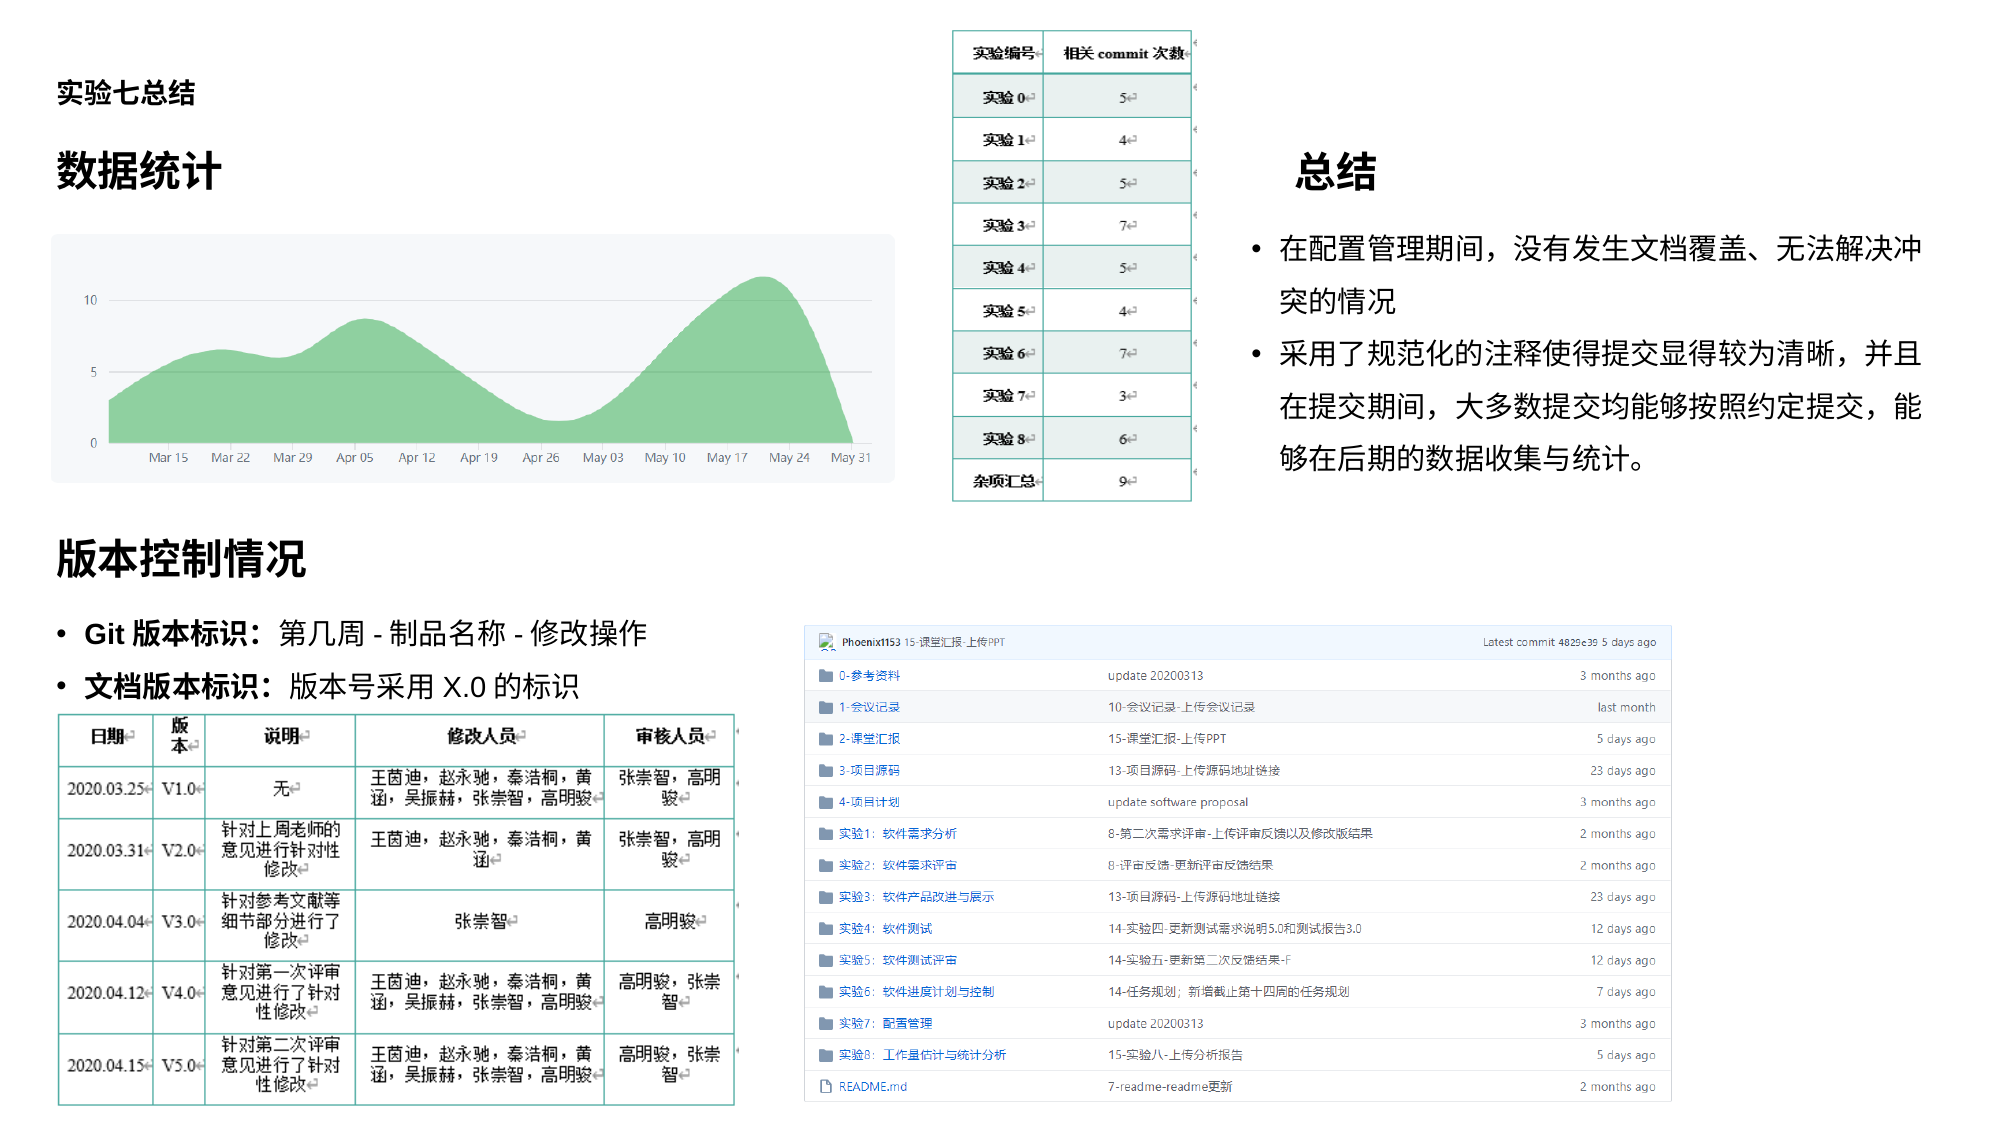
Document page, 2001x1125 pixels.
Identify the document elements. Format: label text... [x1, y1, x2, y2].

text_box 版本控制情况 [41, 518, 752, 590]
picture [54, 710, 739, 1110]
text_box Git版本标识：第几周-制品名称-修改操作 文档版本标识：版本号采用X.0的标识 [41, 590, 889, 723]
title 实验七总结 [41, 0, 1814, 118]
picture [41, 216, 907, 492]
text_box 数据统计 [41, 130, 752, 203]
picture [946, 27, 1197, 507]
picture [795, 617, 1679, 1110]
text_box 在配置管理期间，没有发生文档覆盖、无法解决冲突的情况 采用了规范化的注释使得提交显得较为清晰，并且在提交期间，大多数提交均能够按照约定提交，能够在后期的数据收集与统计。 [1236, 205, 1959, 338]
text_box 总结 [1279, 130, 1990, 204]
